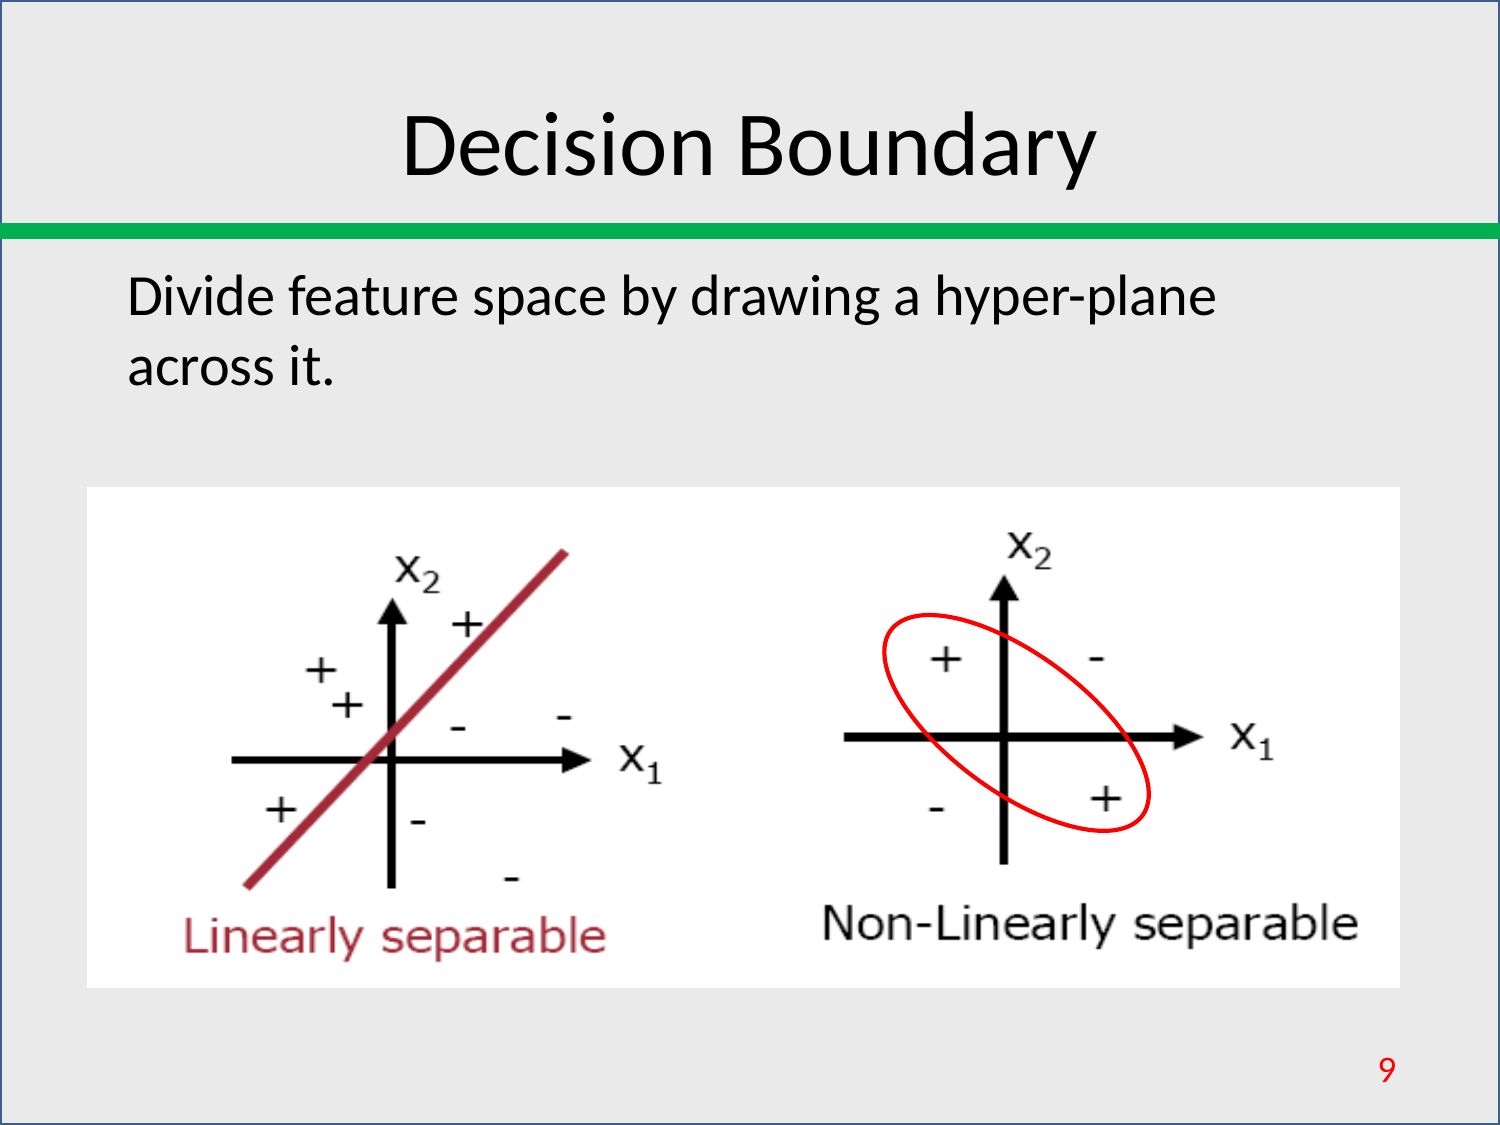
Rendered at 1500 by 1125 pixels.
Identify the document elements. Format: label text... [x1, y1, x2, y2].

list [87, 487, 1401, 988]
text_box Divide feature space by drawing a hyper-plane across it. [112, 249, 1388, 450]
title Decision Boundary [75, 45, 1425, 233]
